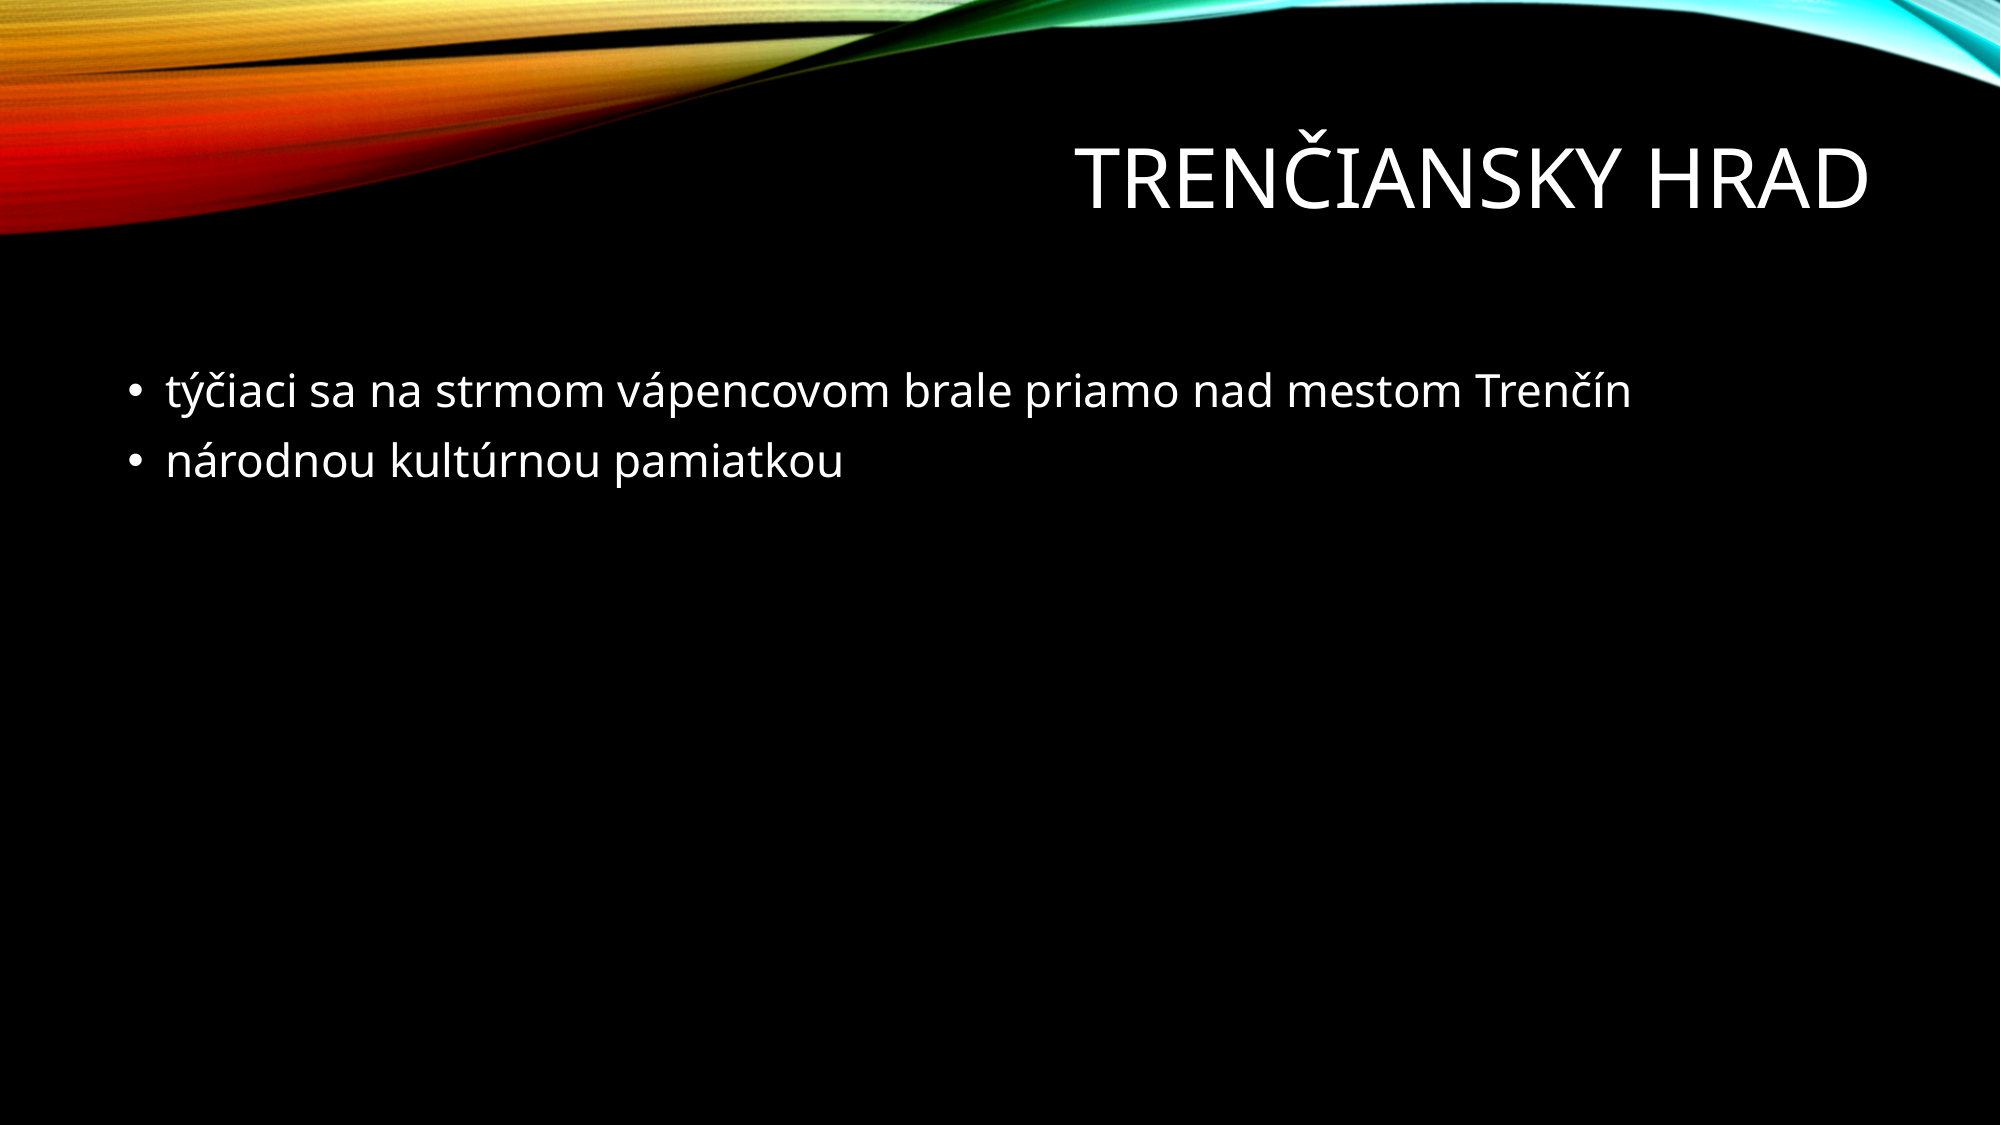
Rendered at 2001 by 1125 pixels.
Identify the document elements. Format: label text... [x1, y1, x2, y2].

picture [0, 0, 2000, 237]
list týčiaci sa na strmom vápencovom brale priamo nad mestom Trenčín národnou kultúrnou pamiatkou [112, 360, 1888, 1021]
title Trenčiansky hrad [474, 125, 1888, 338]
